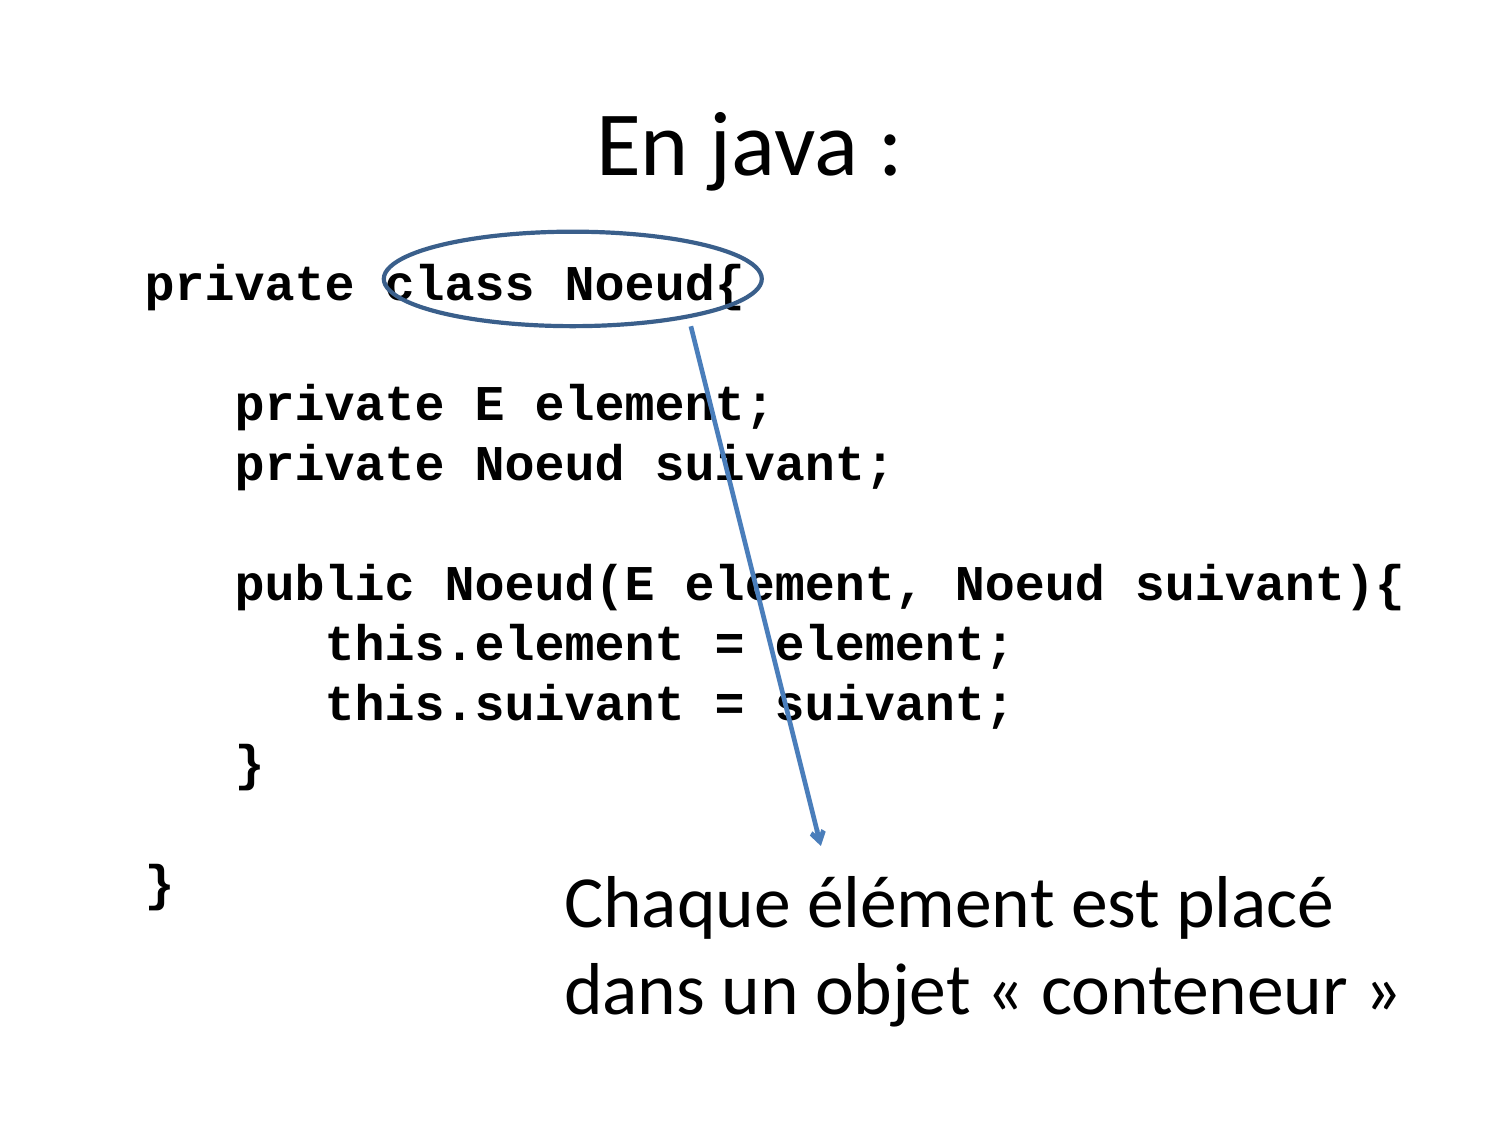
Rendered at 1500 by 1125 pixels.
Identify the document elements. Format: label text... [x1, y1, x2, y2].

text_box [381, 229, 764, 329]
title En java : [75, 45, 1425, 233]
list Chaque élément est placé dans un objet « conteneur » [549, 846, 1471, 1040]
text_box private class Noeud{ private E element; private Noeud suivant; public Noeud(E element, Noeud suivant){ this.element = element; this.suivant = suivant; } } [129, 243, 1500, 919]
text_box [690, 326, 822, 847]
